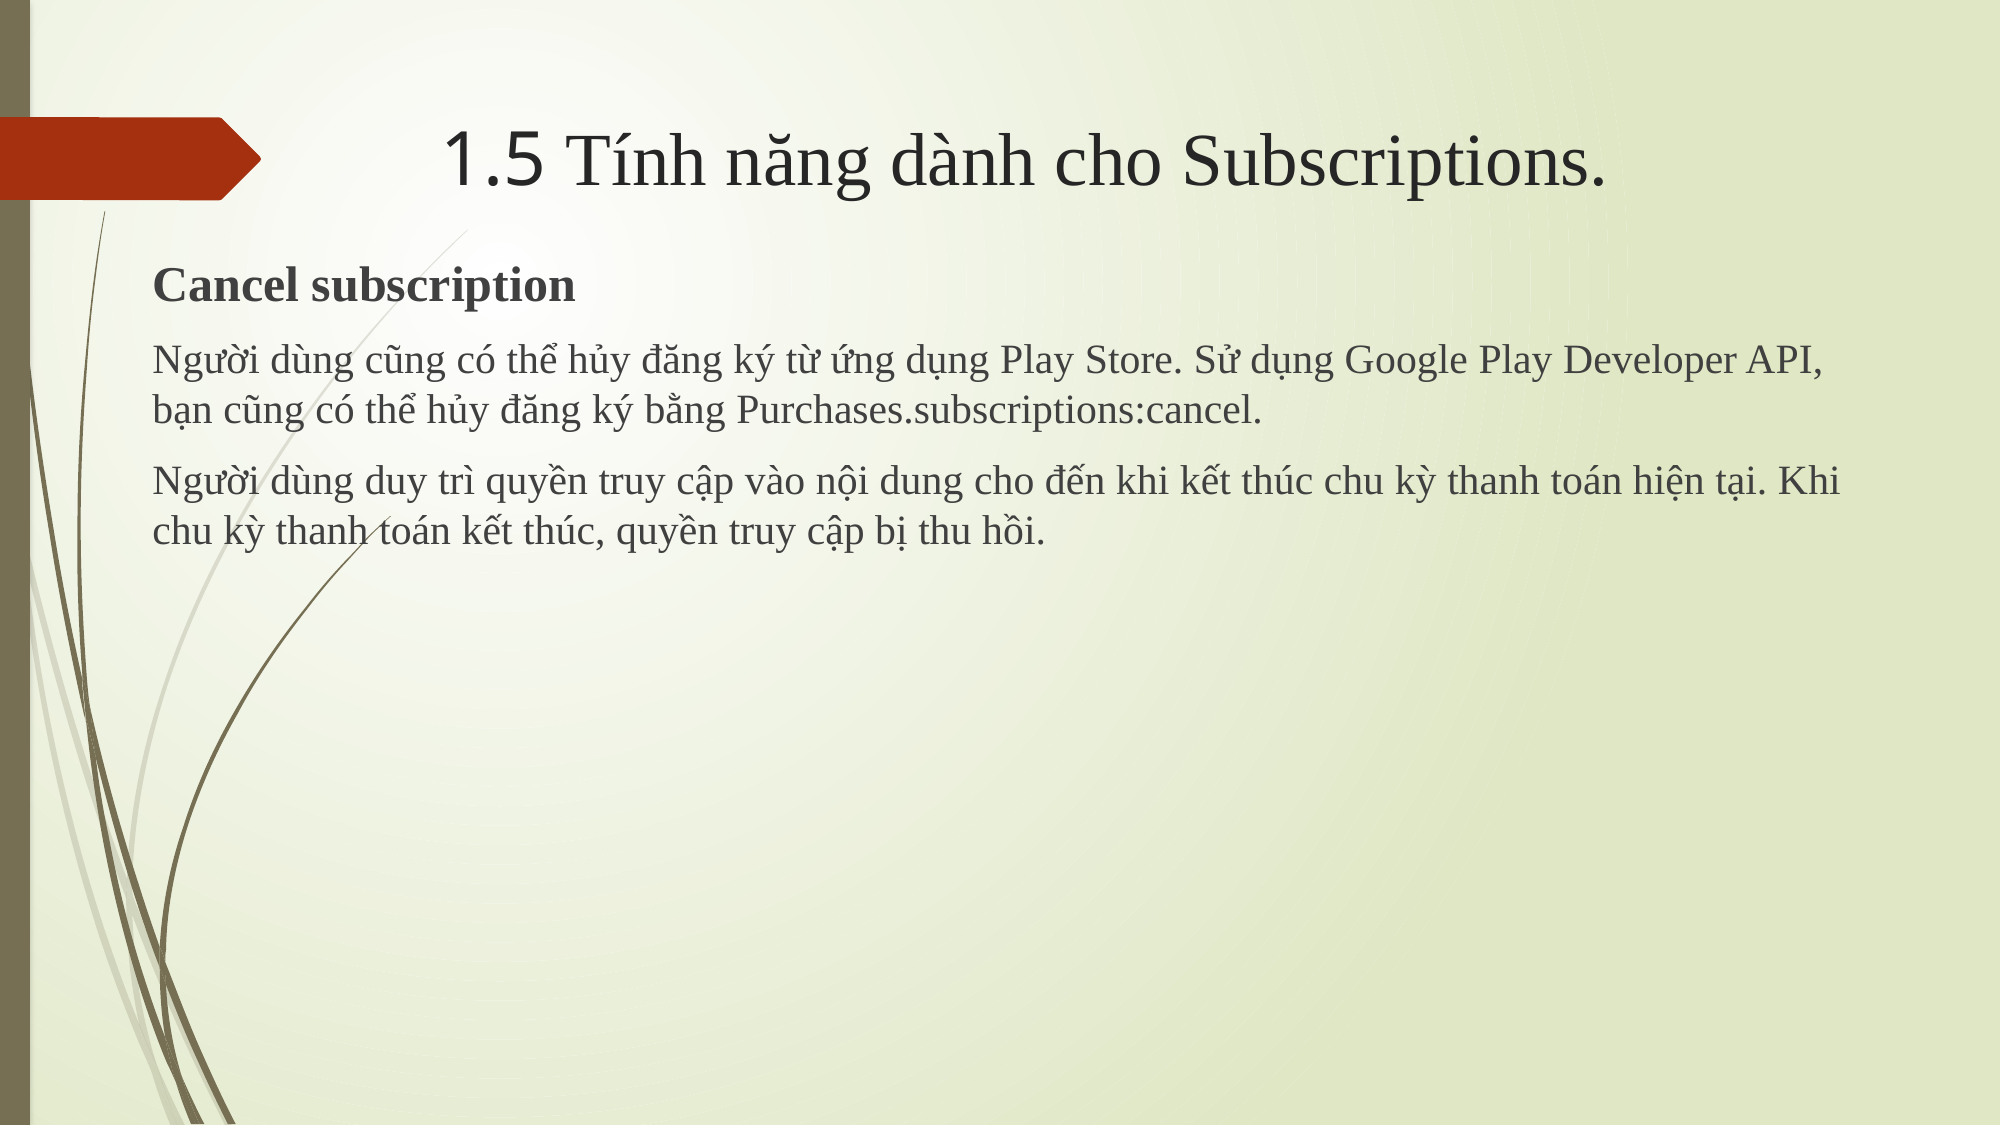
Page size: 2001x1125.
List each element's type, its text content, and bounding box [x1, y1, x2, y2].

title 1.5 Tính năng dành cho Subscriptions. [425, 102, 1888, 313]
list Cancel subscription Người dùng cũng có thể hủy đăng ký từ ứng dụng Play Store. Sử dụng Google Play Developer API, bạn cũng có thể hủy đăng ký bằng Purchases.subscriptions:cancel. Người dùng duy trì quyền truy cập vào nội dung cho đến khi kết thúc chu kỳ thanh toán hiện tại. Khi chu kỳ thanh toán kết thúc, quyền truy cập bị thu hồi. [137, 243, 1863, 1014]
